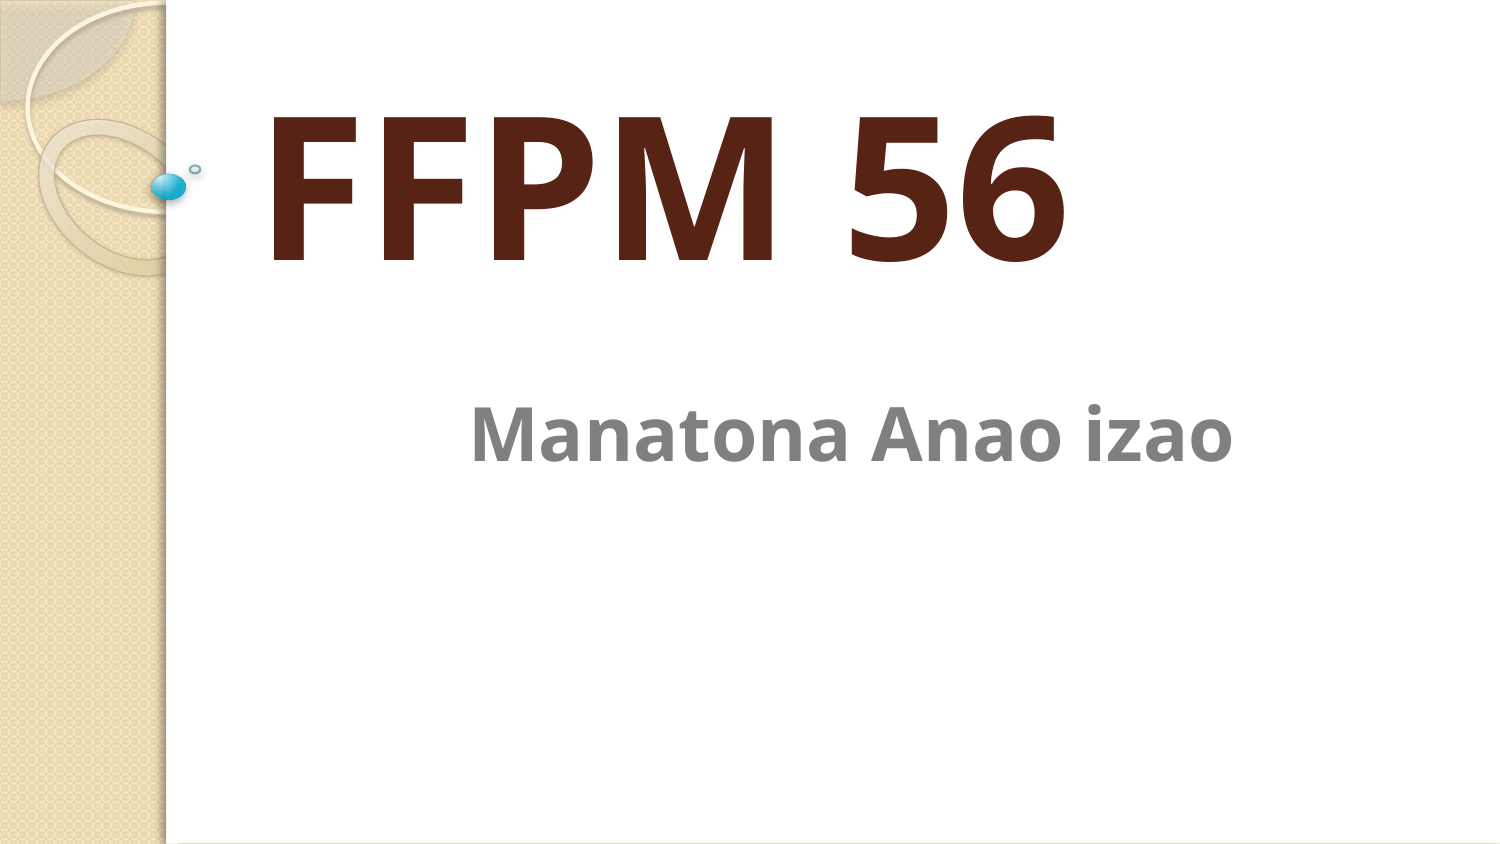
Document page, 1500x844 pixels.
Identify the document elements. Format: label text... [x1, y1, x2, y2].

title FFPM 56 [242, 126, 1458, 308]
subtitle Manatona Anao izao [242, 386, 1458, 603]
